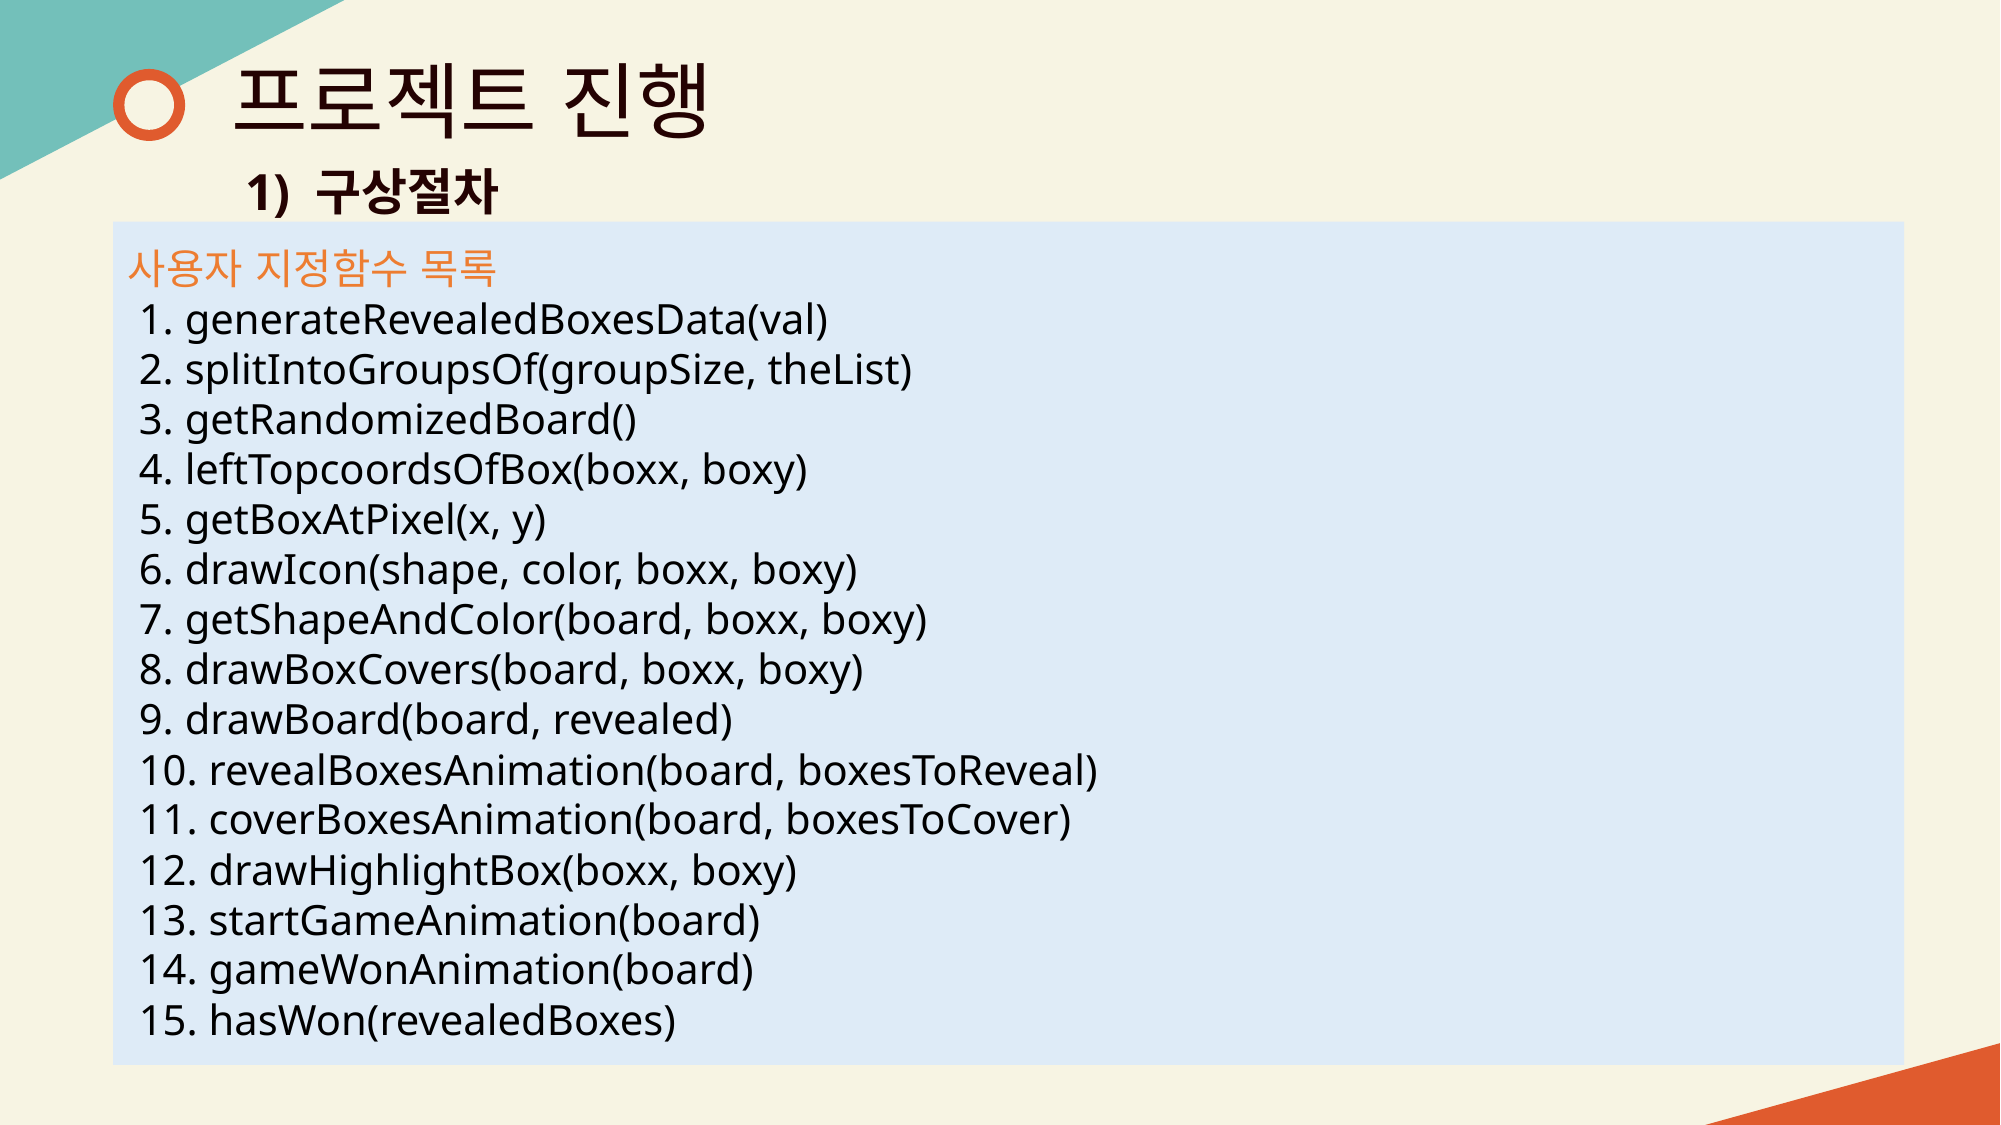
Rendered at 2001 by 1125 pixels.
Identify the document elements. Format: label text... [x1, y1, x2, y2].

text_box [113, 68, 186, 141]
text_box 1) 구상절차 [230, 123, 1923, 228]
text_box 사용자 지정함수 목록 1. generateRevealedBoxesData(val) 2. splitIntoGroupsOf(groupSize, theList) 3. getRandomizedBoard() 4. leftTopcoordsOfBox(boxx, boxy) 5. getBoxAtPixel(x, y) 6. drawIcon(shape, color, boxx, boxy) 7. getShapeAndColor(board, boxx, boxy) 8. drawBoxCovers(board, boxx, boxy) 9. drawBoard(board, revealed) 10. revealBoxesAnimation(board, boxesToReveal) 11. coverBoxesAnimation(board, boxesToCover) 12. drawHighlightBox(boxx, boxy) 13. startGameAnimation(board) 14. gameWonAnimation(board) 15. hasWon(revealedBoxes) [113, 221, 1905, 1065]
text_box [0, 0, 345, 181]
text_box 프로젝트 진행 [136, 41, 809, 157]
text_box [1704, 1042, 2000, 1125]
